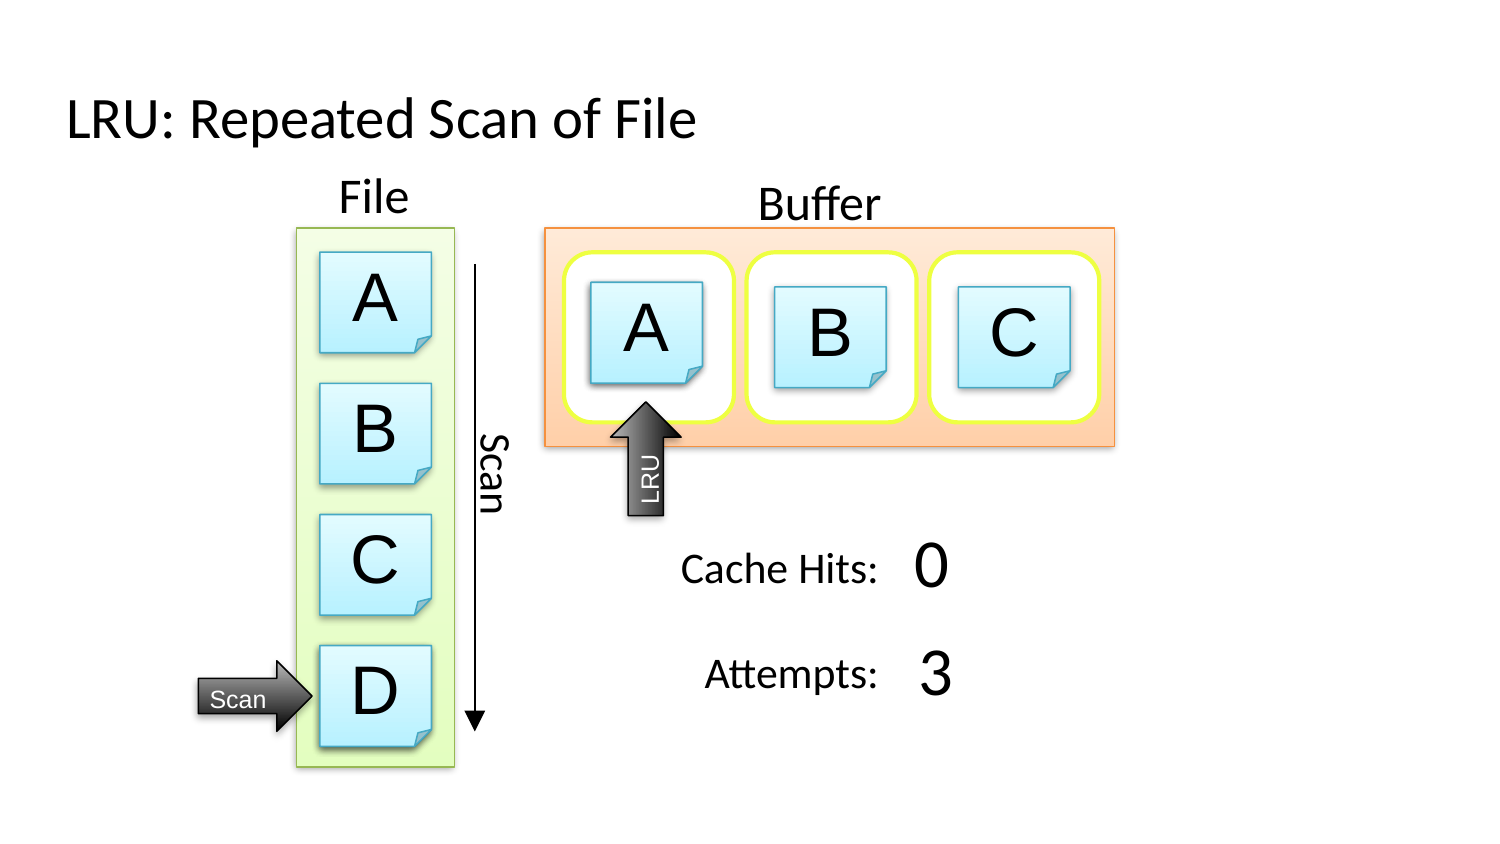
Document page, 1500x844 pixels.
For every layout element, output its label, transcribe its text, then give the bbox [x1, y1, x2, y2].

title LRU: Repeated Scan of File [51, 72, 1449, 167]
text_box LRU [628, 455, 664, 516]
text_box Cache Hits: Attempts: [639, 534, 891, 758]
text_box Scan [465, 422, 470, 546]
text_box 0 [902, 512, 965, 608]
text_box Scan [479, 422, 530, 546]
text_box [296, 227, 455, 768]
text_box File [327, 167, 432, 226]
text_box Scan [198, 660, 291, 732]
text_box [544, 164, 1115, 447]
text_box 3 [907, 621, 969, 717]
